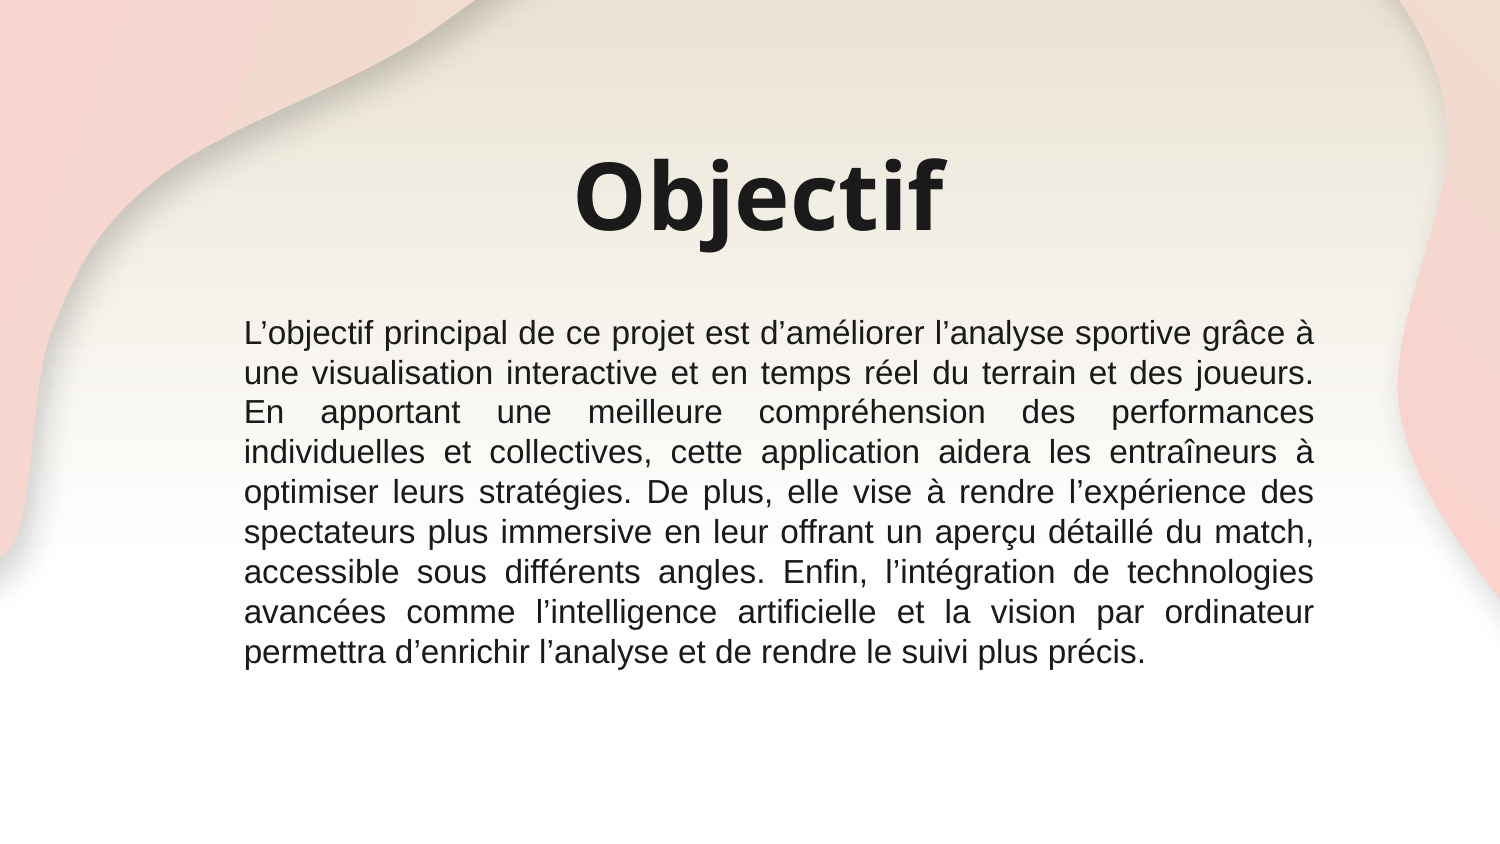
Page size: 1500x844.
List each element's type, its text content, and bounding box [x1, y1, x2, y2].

title Objectif [376, 126, 1141, 265]
subtitle L’objectif principal de ce projet est d’améliorer l’analyse sportive grâce à une visualisation interactive et en temps réel du terrain et des joueurs. En apportant une meilleure compréhension des performances individuelles et collectives, cette application aidera les entraîneurs à optimiser leurs stratégies. De plus, elle vise à rendre l’expérience des spectateurs plus immersive en leur offrant un aperçu détaillé du match, accessible sous différents angles. Enfin, l’intégration de technologies avancées comme l’intelligence artificielle et la vision par ordinateur permettra d’enrichir l’analyse et de rendre le suivi plus précis. [228, 295, 1332, 704]
